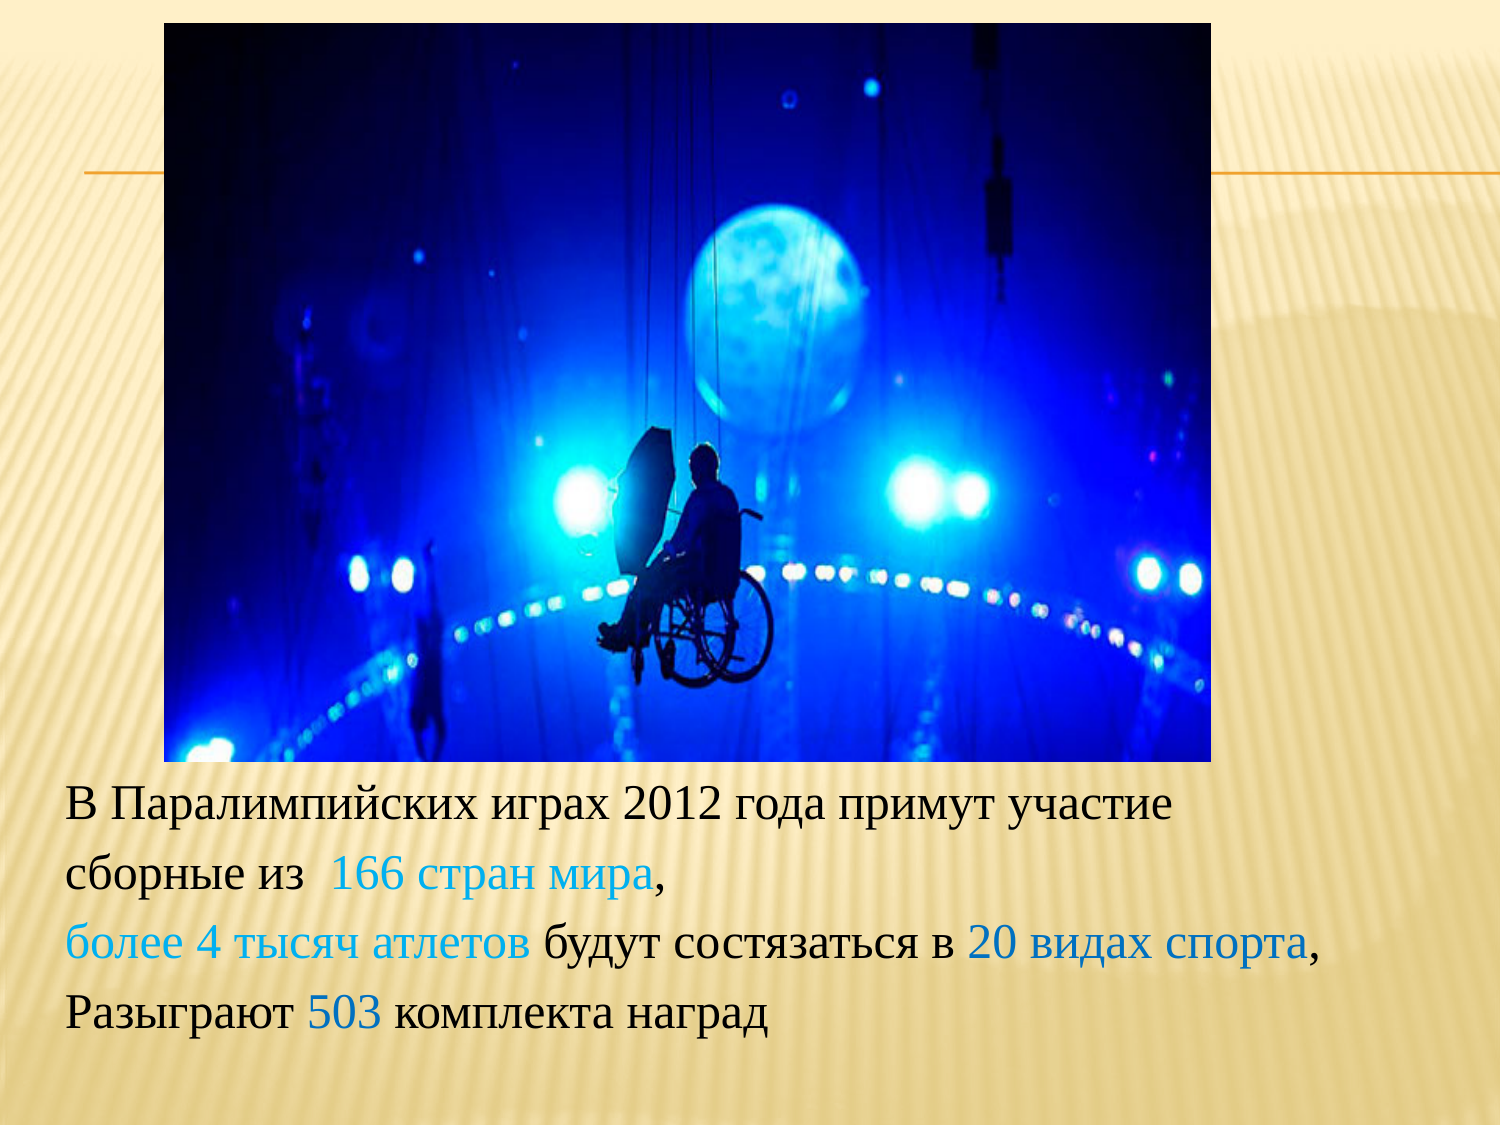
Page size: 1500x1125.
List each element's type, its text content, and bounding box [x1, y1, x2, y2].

list В Паралимпийских играх 2012 года примут участие сборные из 166 стран мира, более 4 тысяч атлетов будут состязаться в 20 видах спорта, Разыграют 503 комплекта наград [50, 761, 1475, 1067]
picture [163, 23, 1211, 762]
